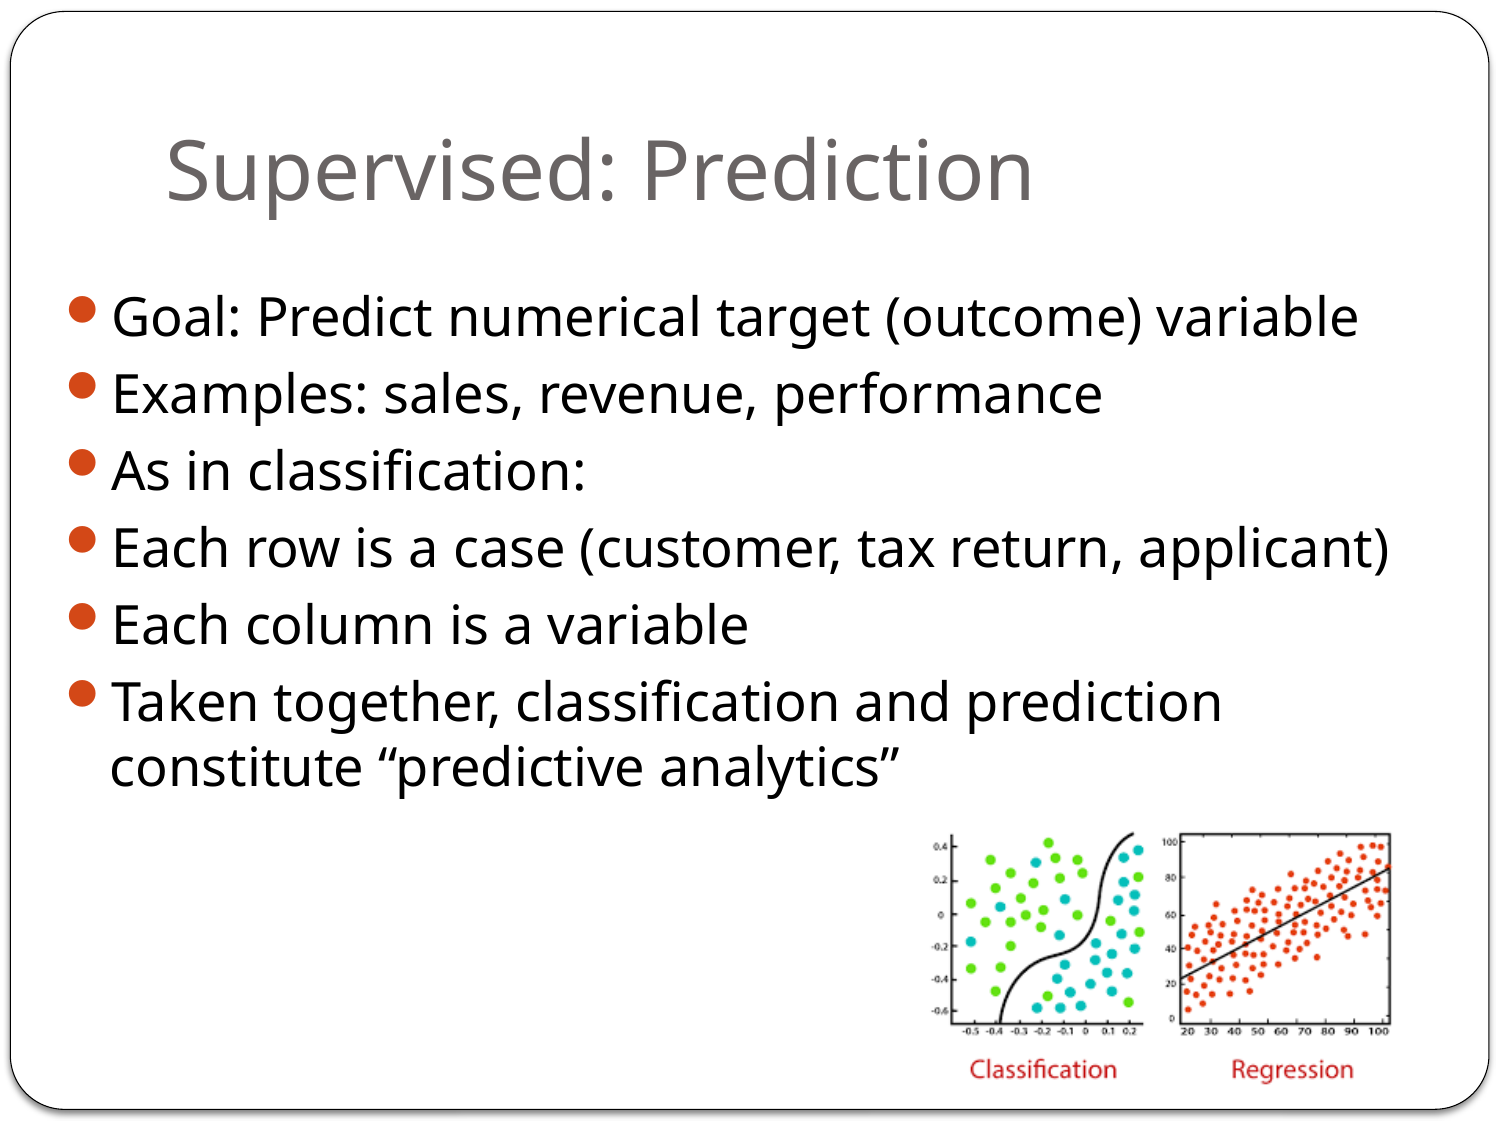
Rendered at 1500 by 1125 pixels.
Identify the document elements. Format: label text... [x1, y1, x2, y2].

title Supervised: Prediction [149, 44, 1426, 233]
list Goal: Predict numerical target (outcome) variable Examples: sales, revenue, performance As in classification: Each row is a case (customer, tax return, applicant) Each column is a variable Taken together, classification and prediction constitute “predictive analytics” [49, 274, 1426, 1026]
picture [924, 824, 1396, 1087]
